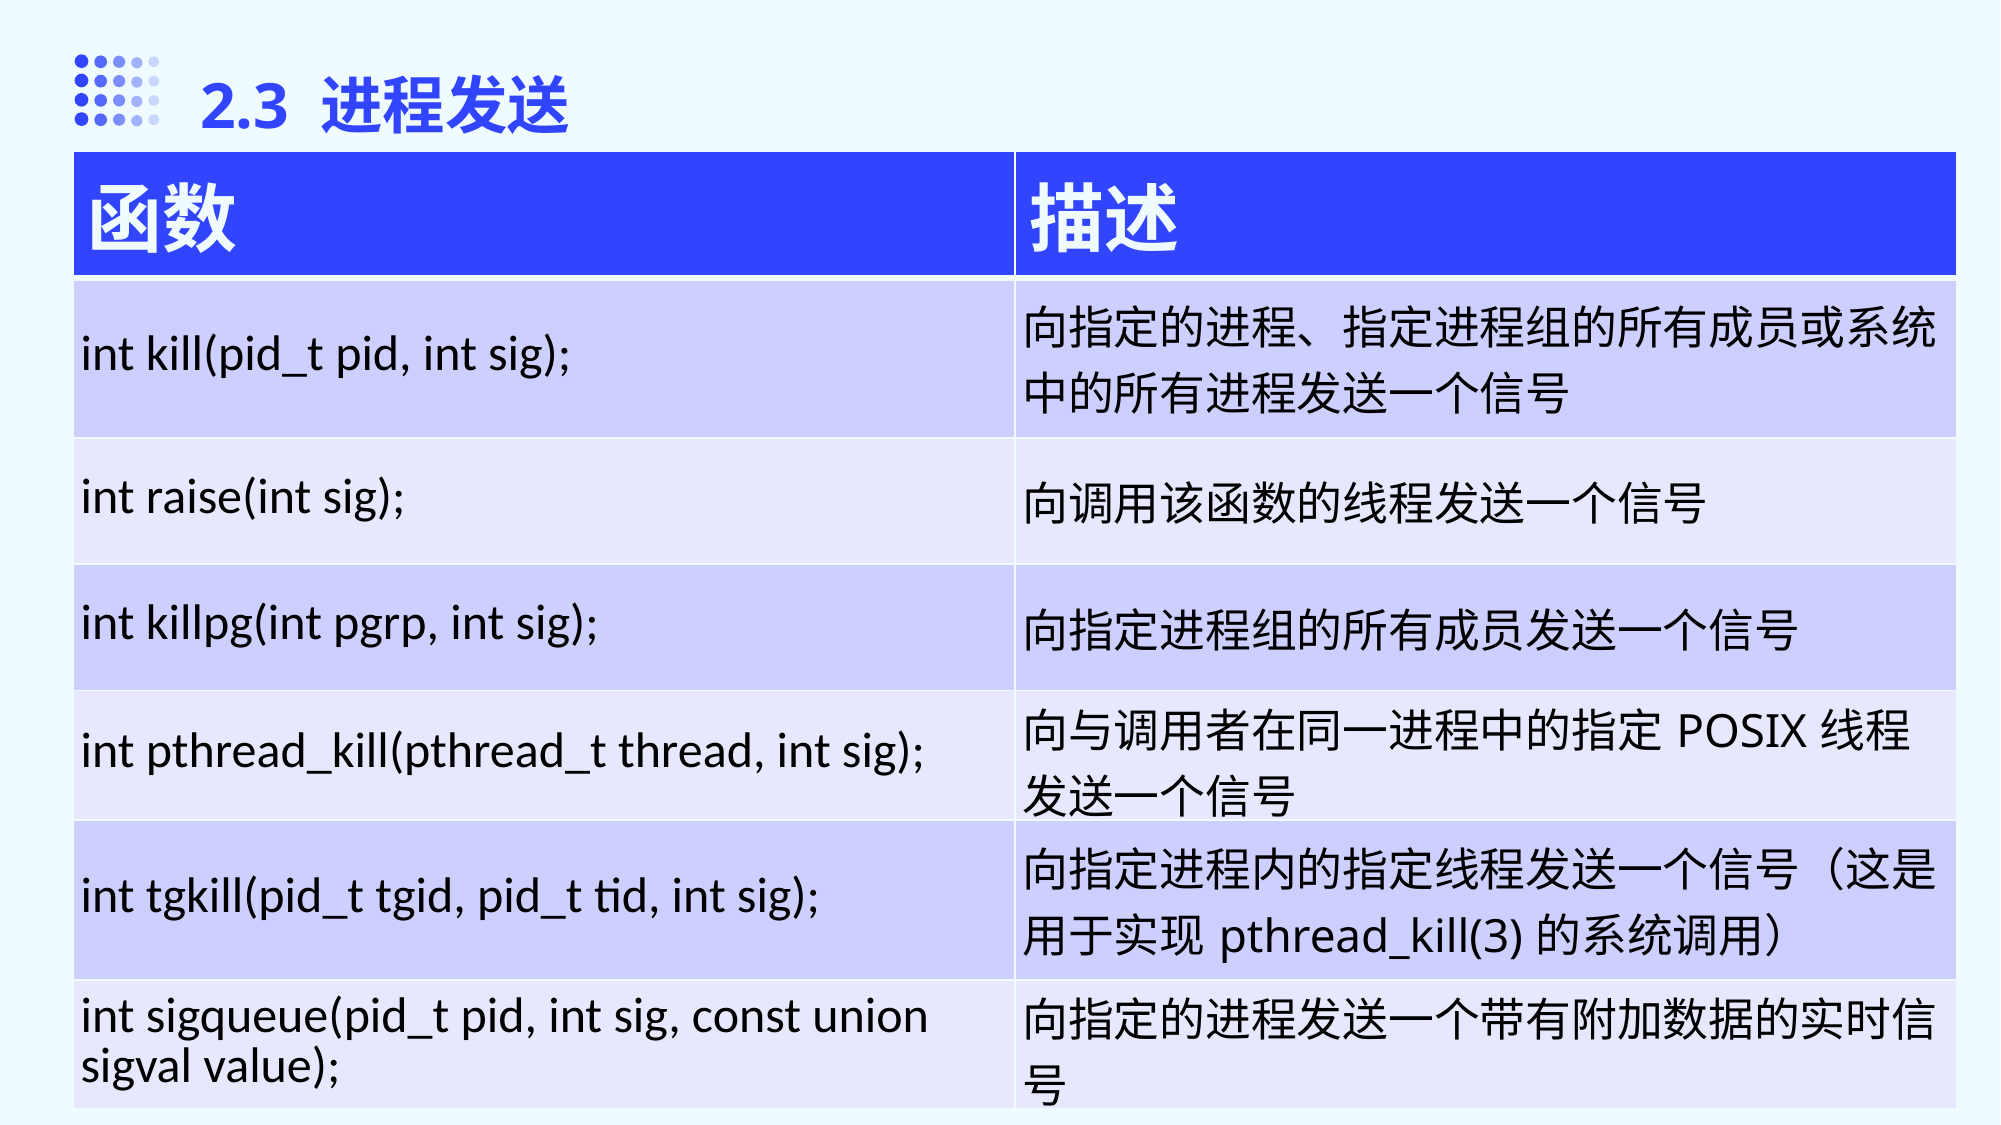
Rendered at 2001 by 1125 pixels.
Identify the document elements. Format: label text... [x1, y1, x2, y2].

table_header 描述 [1016, 152, 1956, 275]
table_cell 向与调用者在同一进程中的指定POSIX线程发送一个信号 [1016, 691, 1956, 819]
table_cell int raise(int sig); [74, 439, 1014, 563]
table_cell int kill(pid_t pid, int sig); [74, 281, 1014, 437]
table_cell int pthread_kill(pthread_t thread, int sig); [74, 691, 1014, 819]
table_cell 向指定的进程发送一个带有附加数据的实时信号 [1016, 981, 1956, 1108]
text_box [74, 15, 1821, 151]
picture [0, 0, 2001, 1125]
table_cell 向指定的进程、指定进程组的所有成员或系统中的所有进程发送一个信号 [1016, 281, 1956, 437]
table_cell 向指定进程内的指定线程发送一个信号（这是用于实现pthread_kill(3)的系统调用） [1016, 821, 1956, 979]
table_cell int sigqueue(pid_t pid, int sig, const union sigval value); [74, 981, 1014, 1108]
table_cell int tgkill(pid_t tgid, pid_t tid, int sig); [74, 821, 1014, 979]
table_cell int killpg(int pgrp, int sig); [74, 565, 1014, 690]
table_cell 向指定进程组的所有成员发送一个信号 [1016, 565, 1956, 690]
table_header 函数 [74, 160, 1014, 275]
table_cell 向调用该函数的线程发送一个信号 [1016, 439, 1956, 563]
